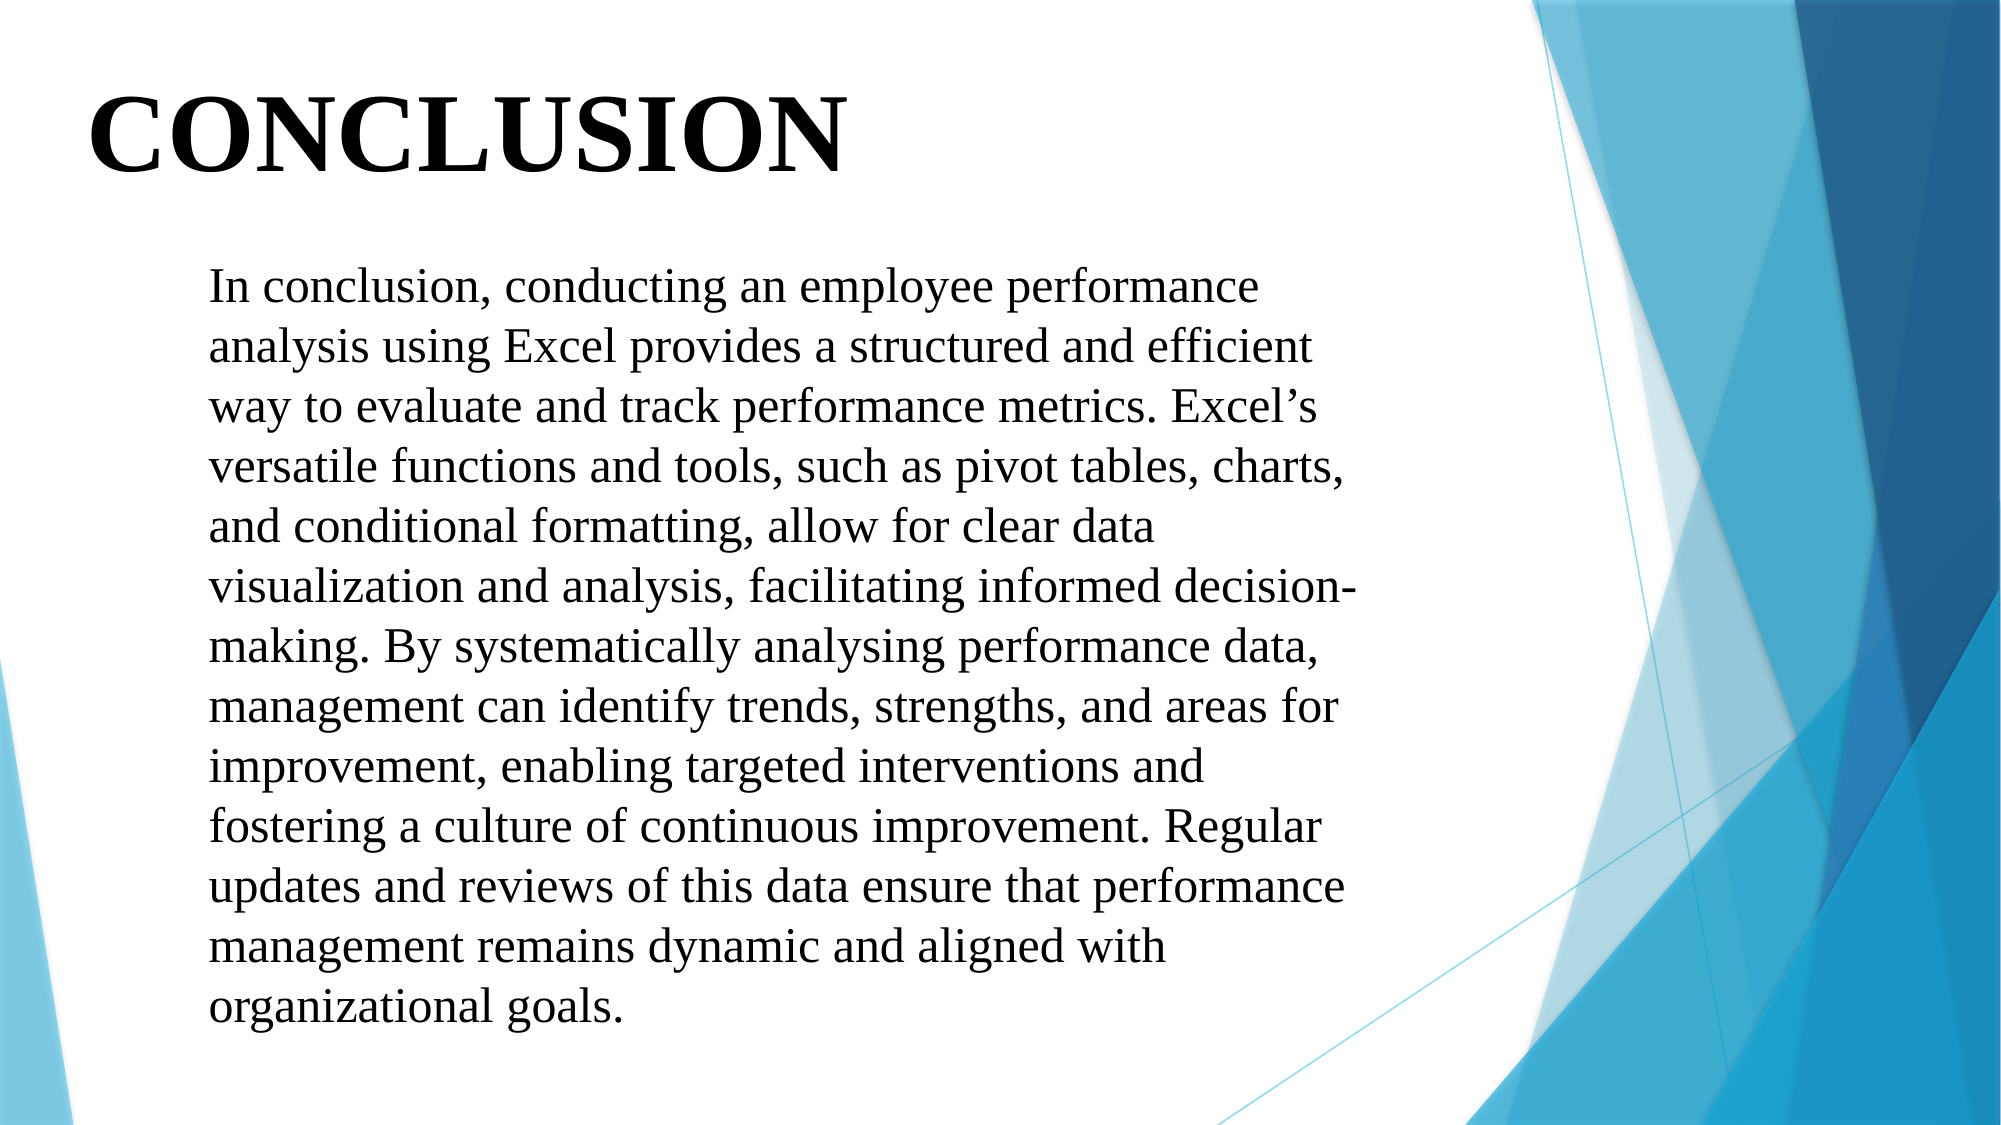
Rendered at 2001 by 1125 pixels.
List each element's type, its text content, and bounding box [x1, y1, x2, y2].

text_box CONCLUSION [71, 51, 1000, 201]
text_box In conclusion, conducting an employee performance analysis using Excel provides a structured and efficient way to evaluate and track performance metrics. Excel’s versatile functions and tools, such as pivot tables, charts, and conditional formatting, allow for clear data visualization and analysis, facilitating informed decision-making. By systematically analysing performance data, management can identify trends, strengths, and areas for improvement, enabling targeted interventions and fostering a culture of continuous improvement. Regular updates and reviews of this data ensure that performance management remains dynamic and aligned with organizational goals. [193, 245, 1383, 1041]
